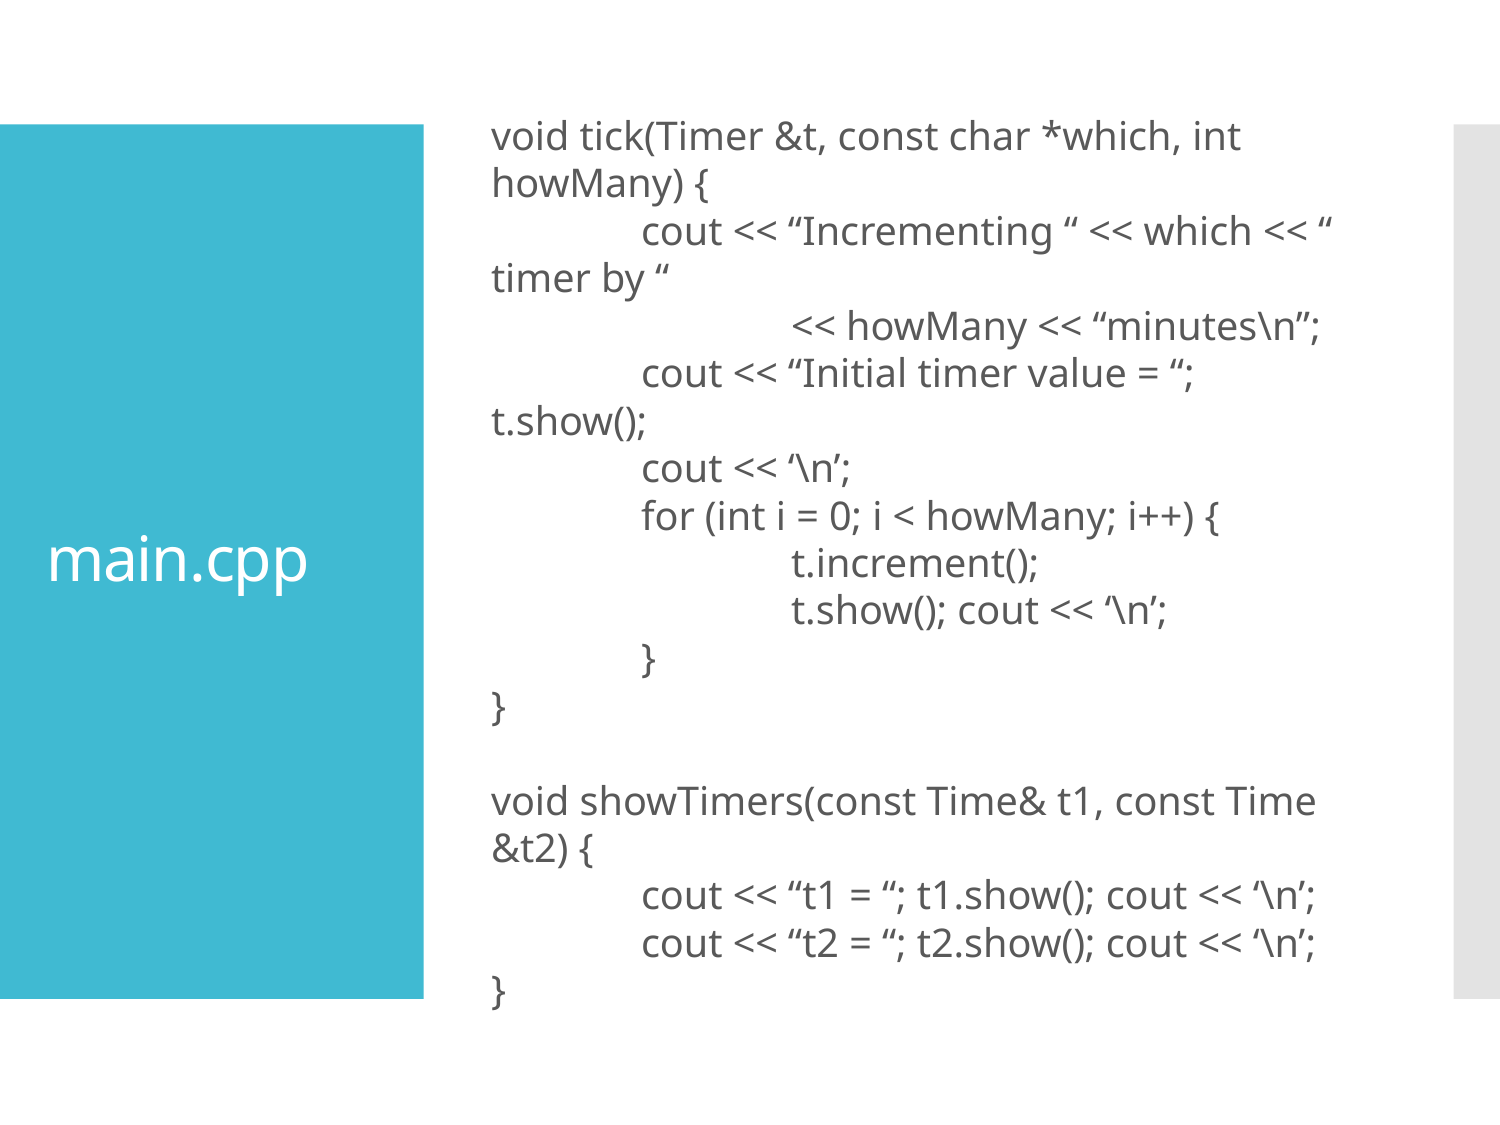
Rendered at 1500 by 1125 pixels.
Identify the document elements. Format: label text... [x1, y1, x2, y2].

list void tick(Timer &t, const char *which, int howMany) { cout << “Incrementing “ << which << “ timer by “ << howMany << “minutes\n”; cout << “Initial timer value = “; t.show(); cout << ‘\n’; for (int i = 0; i < howMany; i++) { t.increment(); t.show(); cout << ‘\n’; } } void showTimers(const Time& t1, const Time &t2) { cout << “t1 = “; t1.show(); cout << ‘\n’; cout << “t2 = “; t2.show(); cout << ‘\n’; } [476, 141, 1376, 982]
title main.cpp [31, 184, 394, 940]
